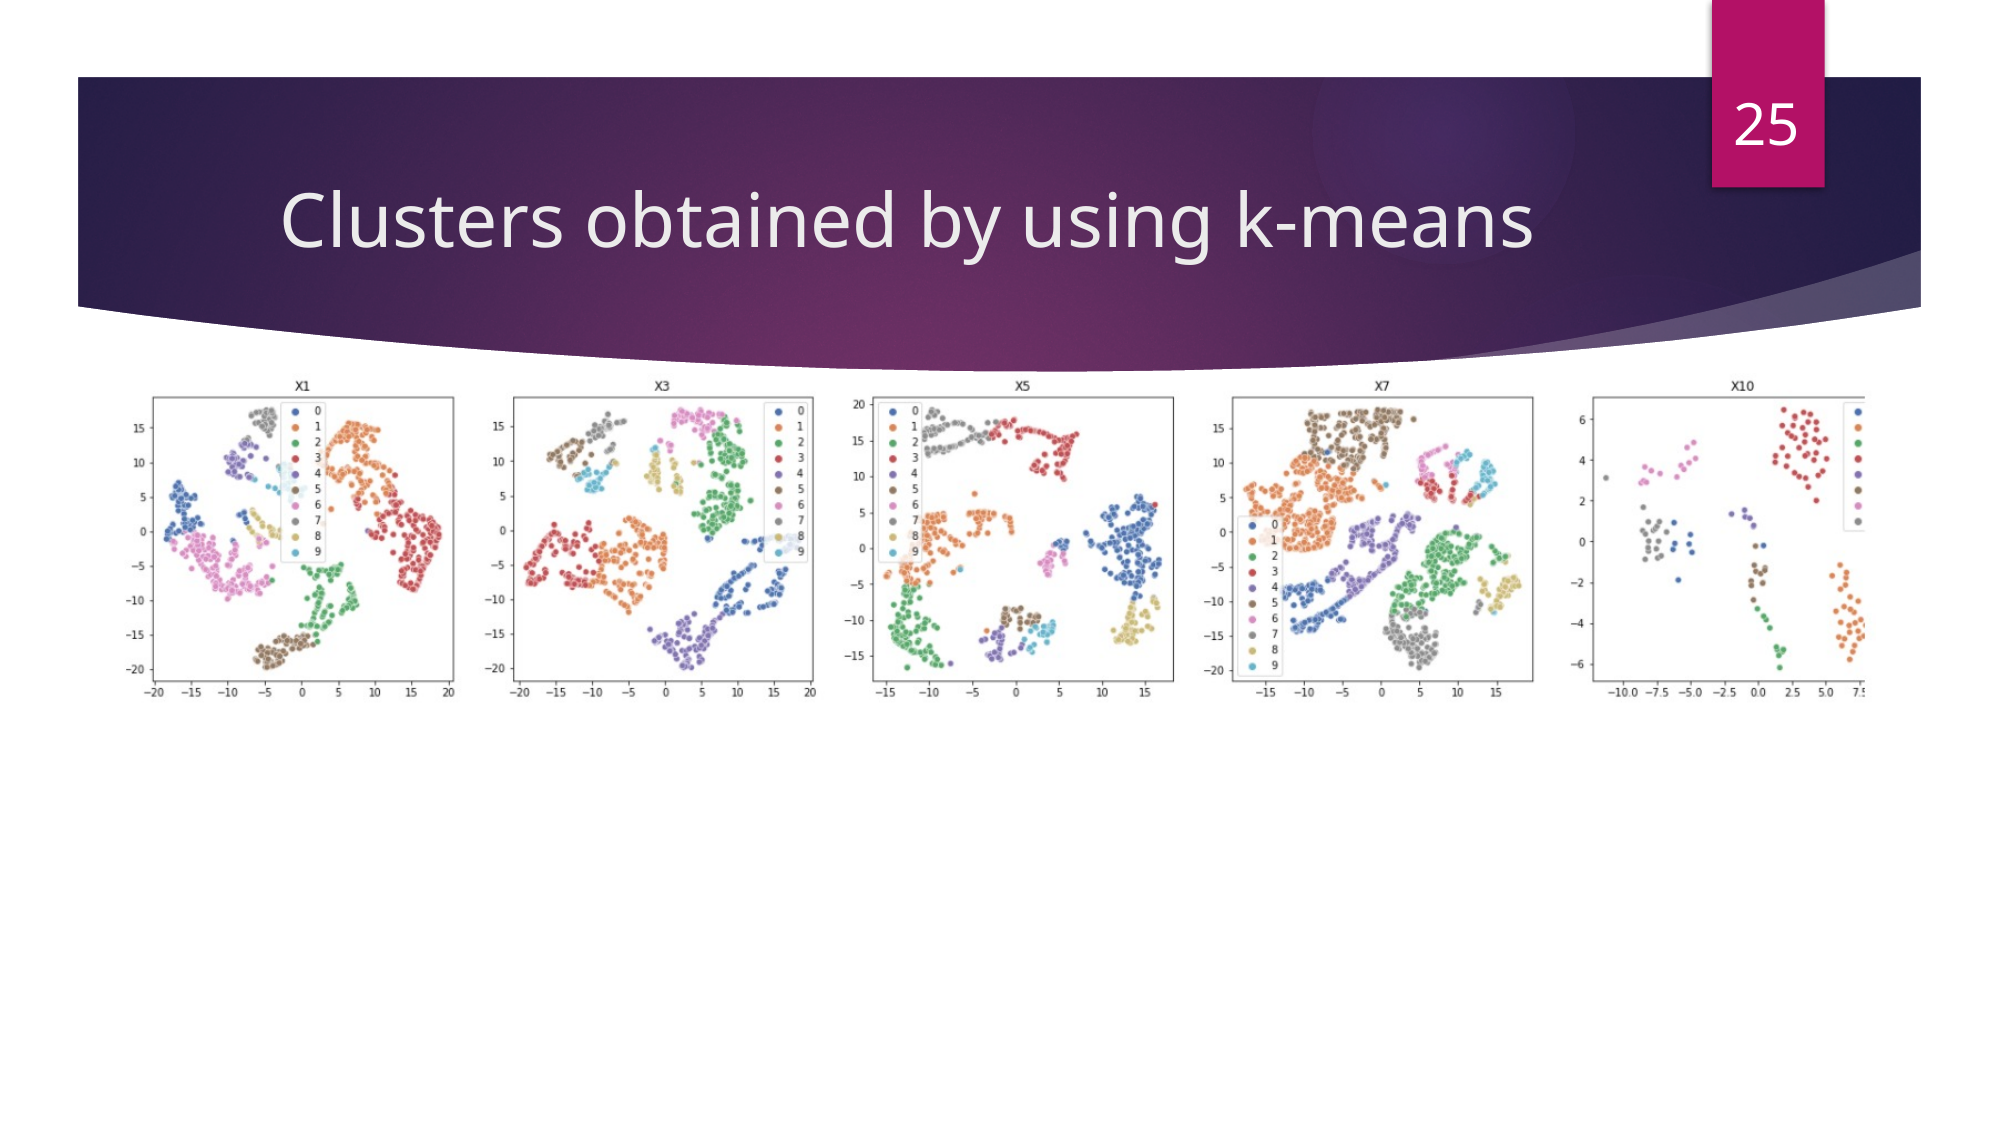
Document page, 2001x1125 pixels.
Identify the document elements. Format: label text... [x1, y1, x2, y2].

picture [124, 373, 1876, 708]
title Clusters obtained by using k-means [189, 159, 1627, 276]
slide_number 25 [1698, 48, 1836, 175]
